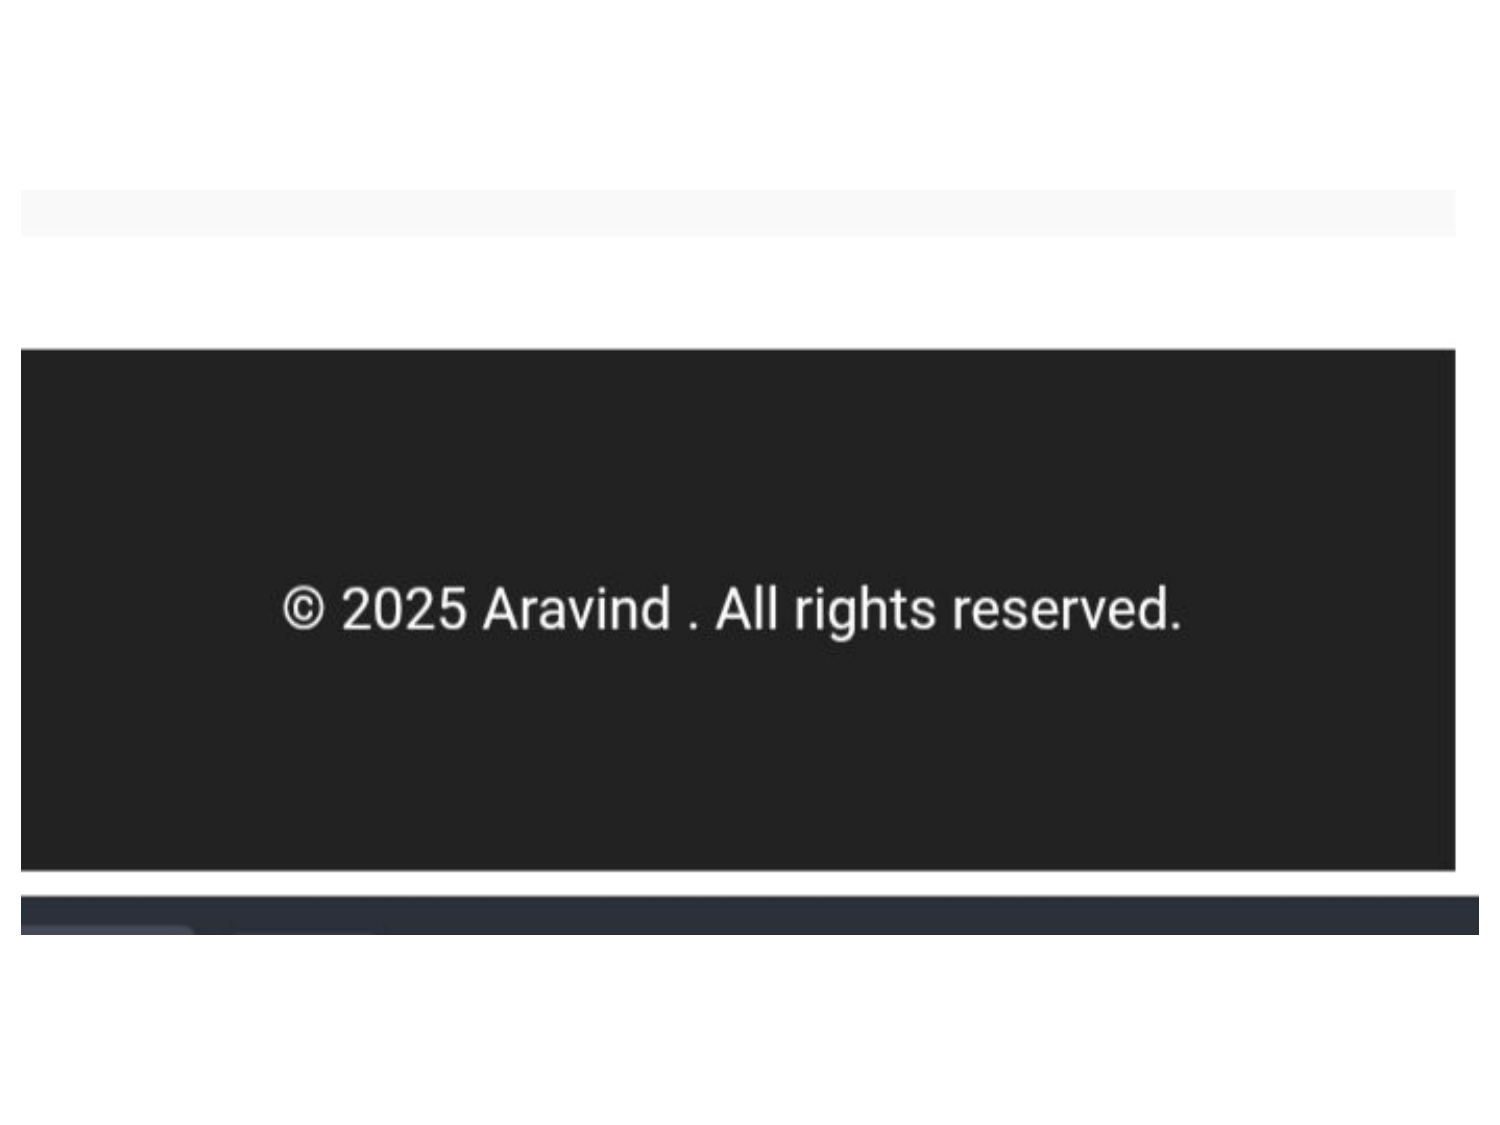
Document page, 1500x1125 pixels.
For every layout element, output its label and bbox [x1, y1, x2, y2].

picture [21, 190, 1479, 935]
